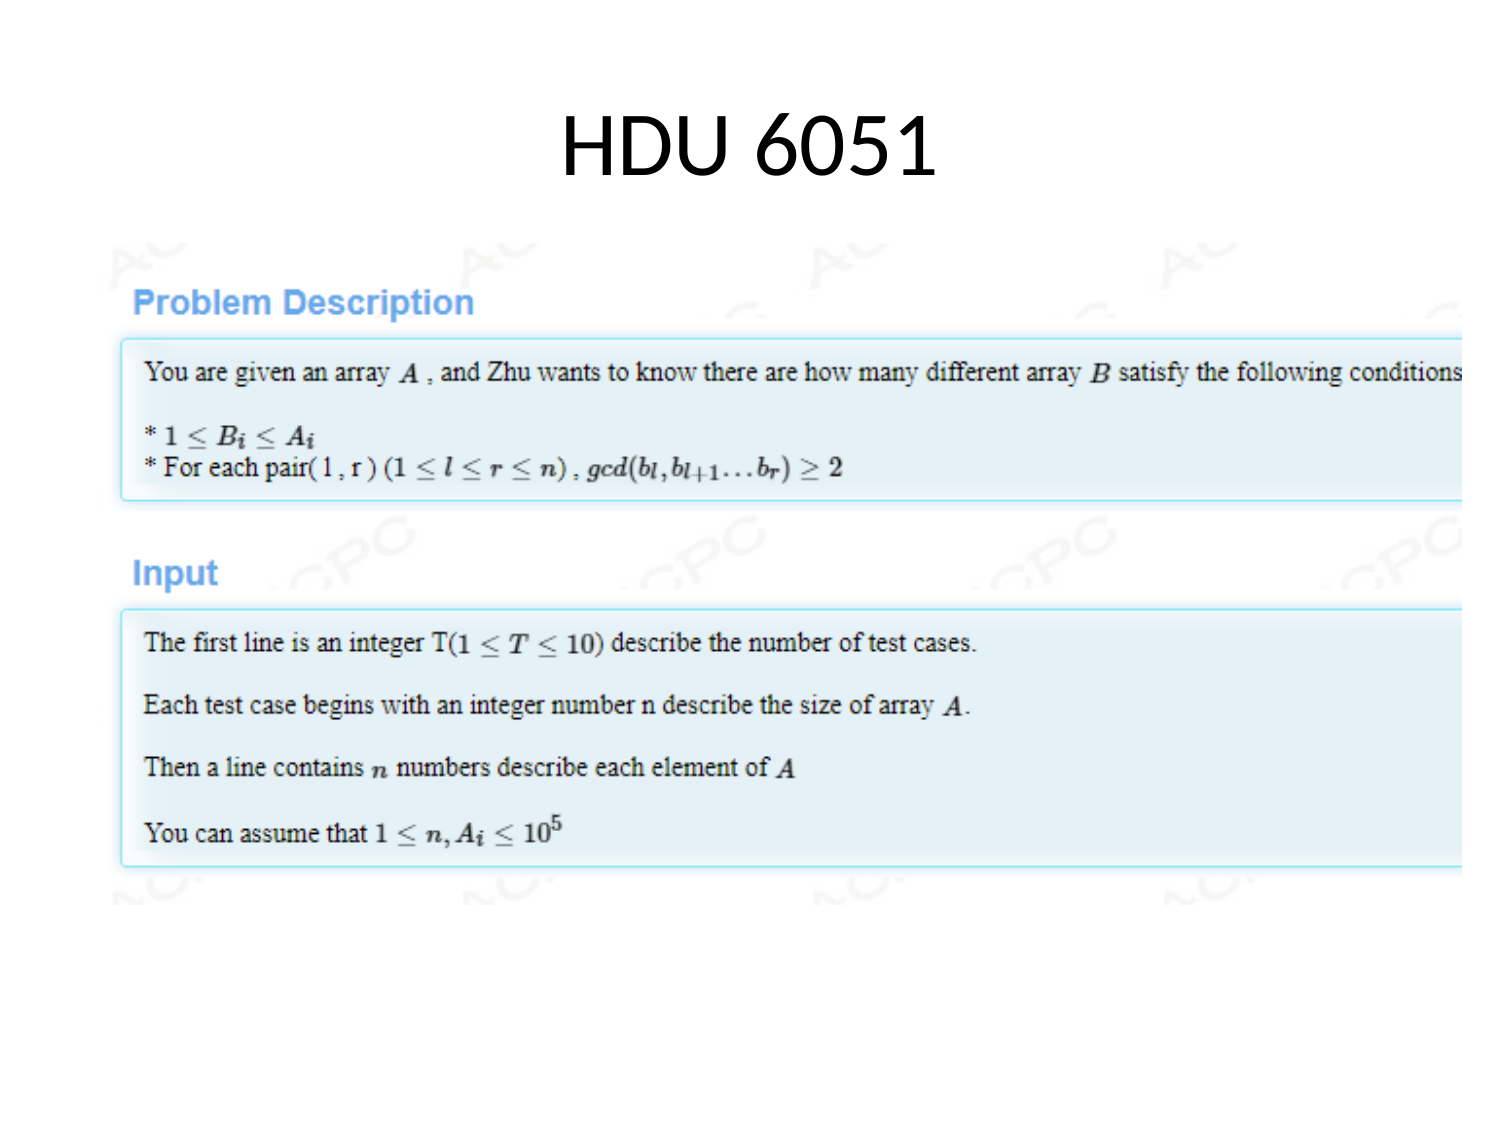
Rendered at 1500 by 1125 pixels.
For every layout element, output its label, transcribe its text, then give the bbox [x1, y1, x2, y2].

picture [76, 243, 1462, 906]
title HDU 6051 [75, 45, 1425, 233]
